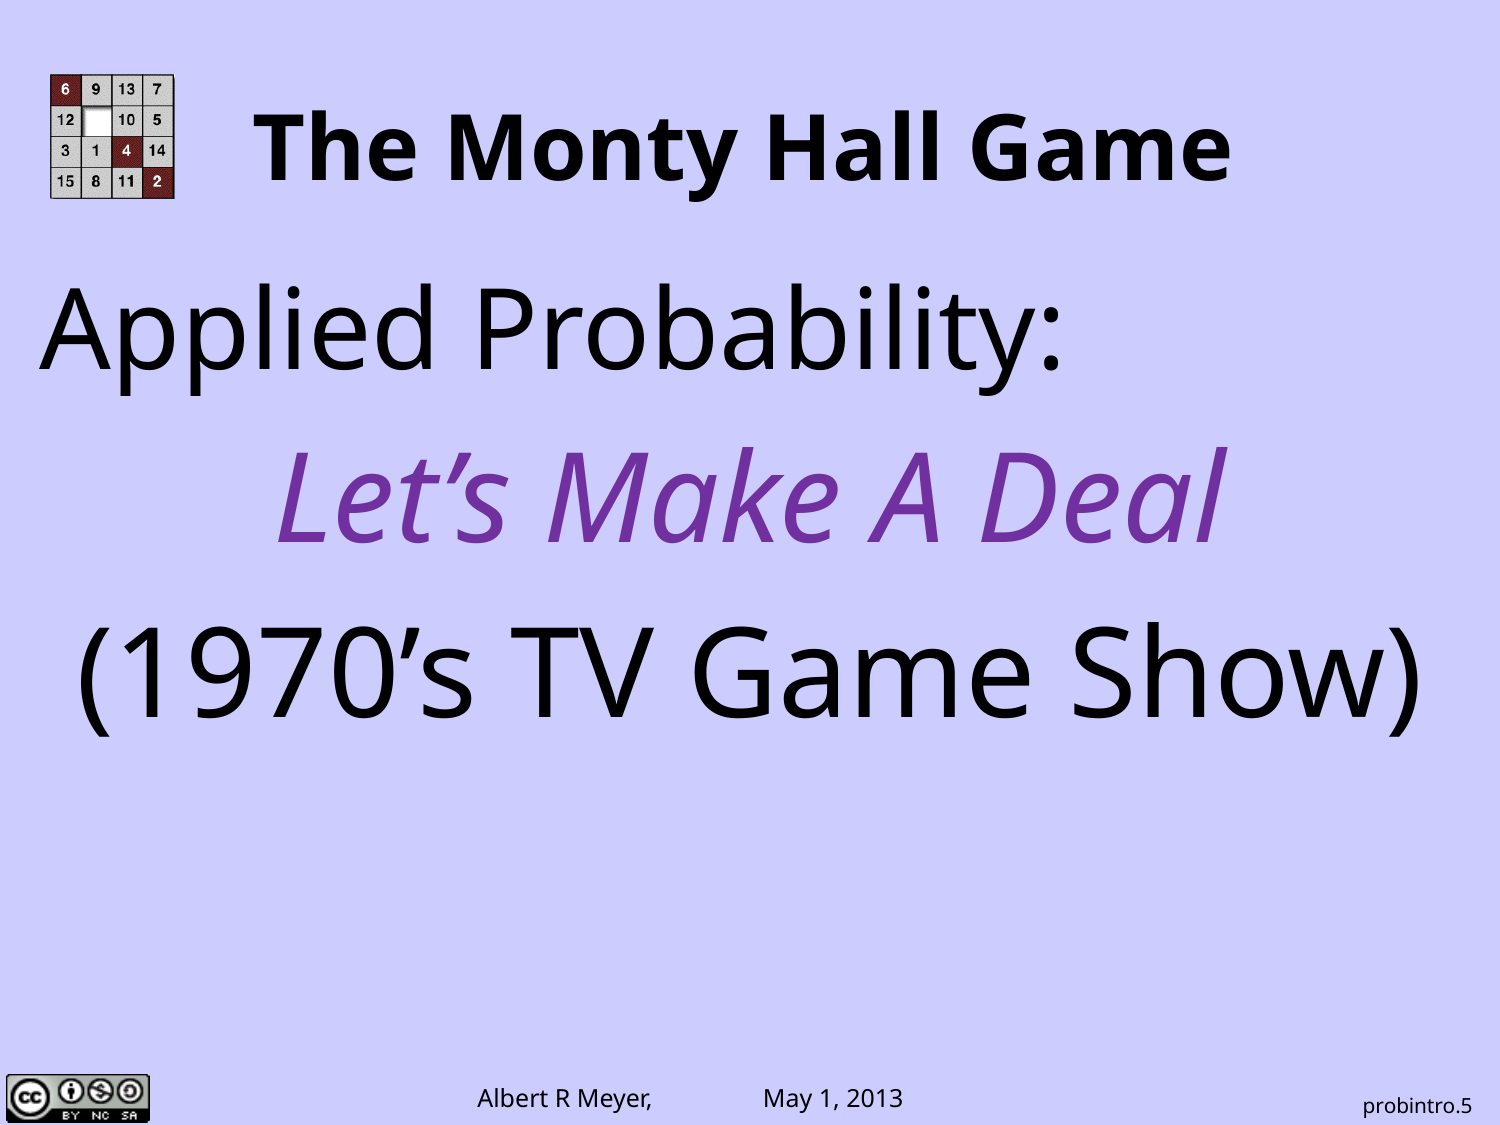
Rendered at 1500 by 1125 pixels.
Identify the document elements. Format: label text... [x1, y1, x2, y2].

picture [6, 1074, 150, 1123]
list Applied Probability: Let’s Make A Deal (1970’s TV Game Show) [24, 249, 1476, 876]
picture [50, 74, 175, 199]
text_box probintro.5 [1049, 1084, 1488, 1125]
title The Monty Hall Game [237, 49, 1476, 238]
